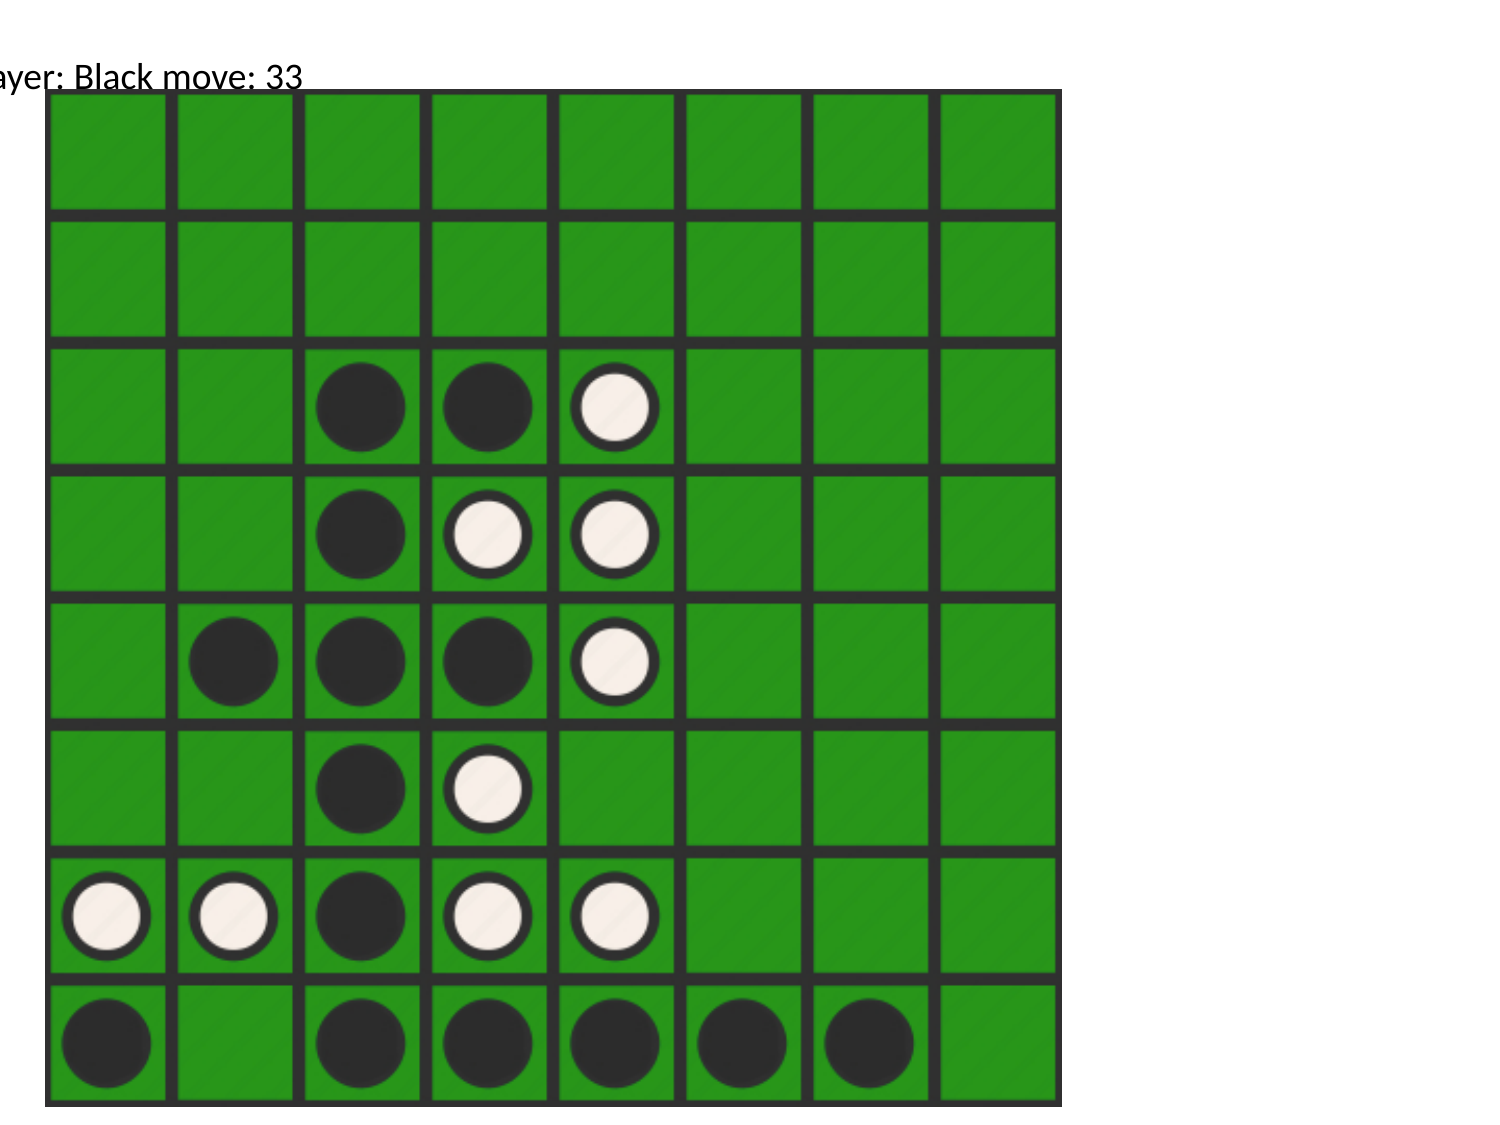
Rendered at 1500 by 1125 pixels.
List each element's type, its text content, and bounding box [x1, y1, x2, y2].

picture [44, 89, 1062, 1107]
text_box turn: 19 player: Black move: 33 [0, 44, 319, 105]
